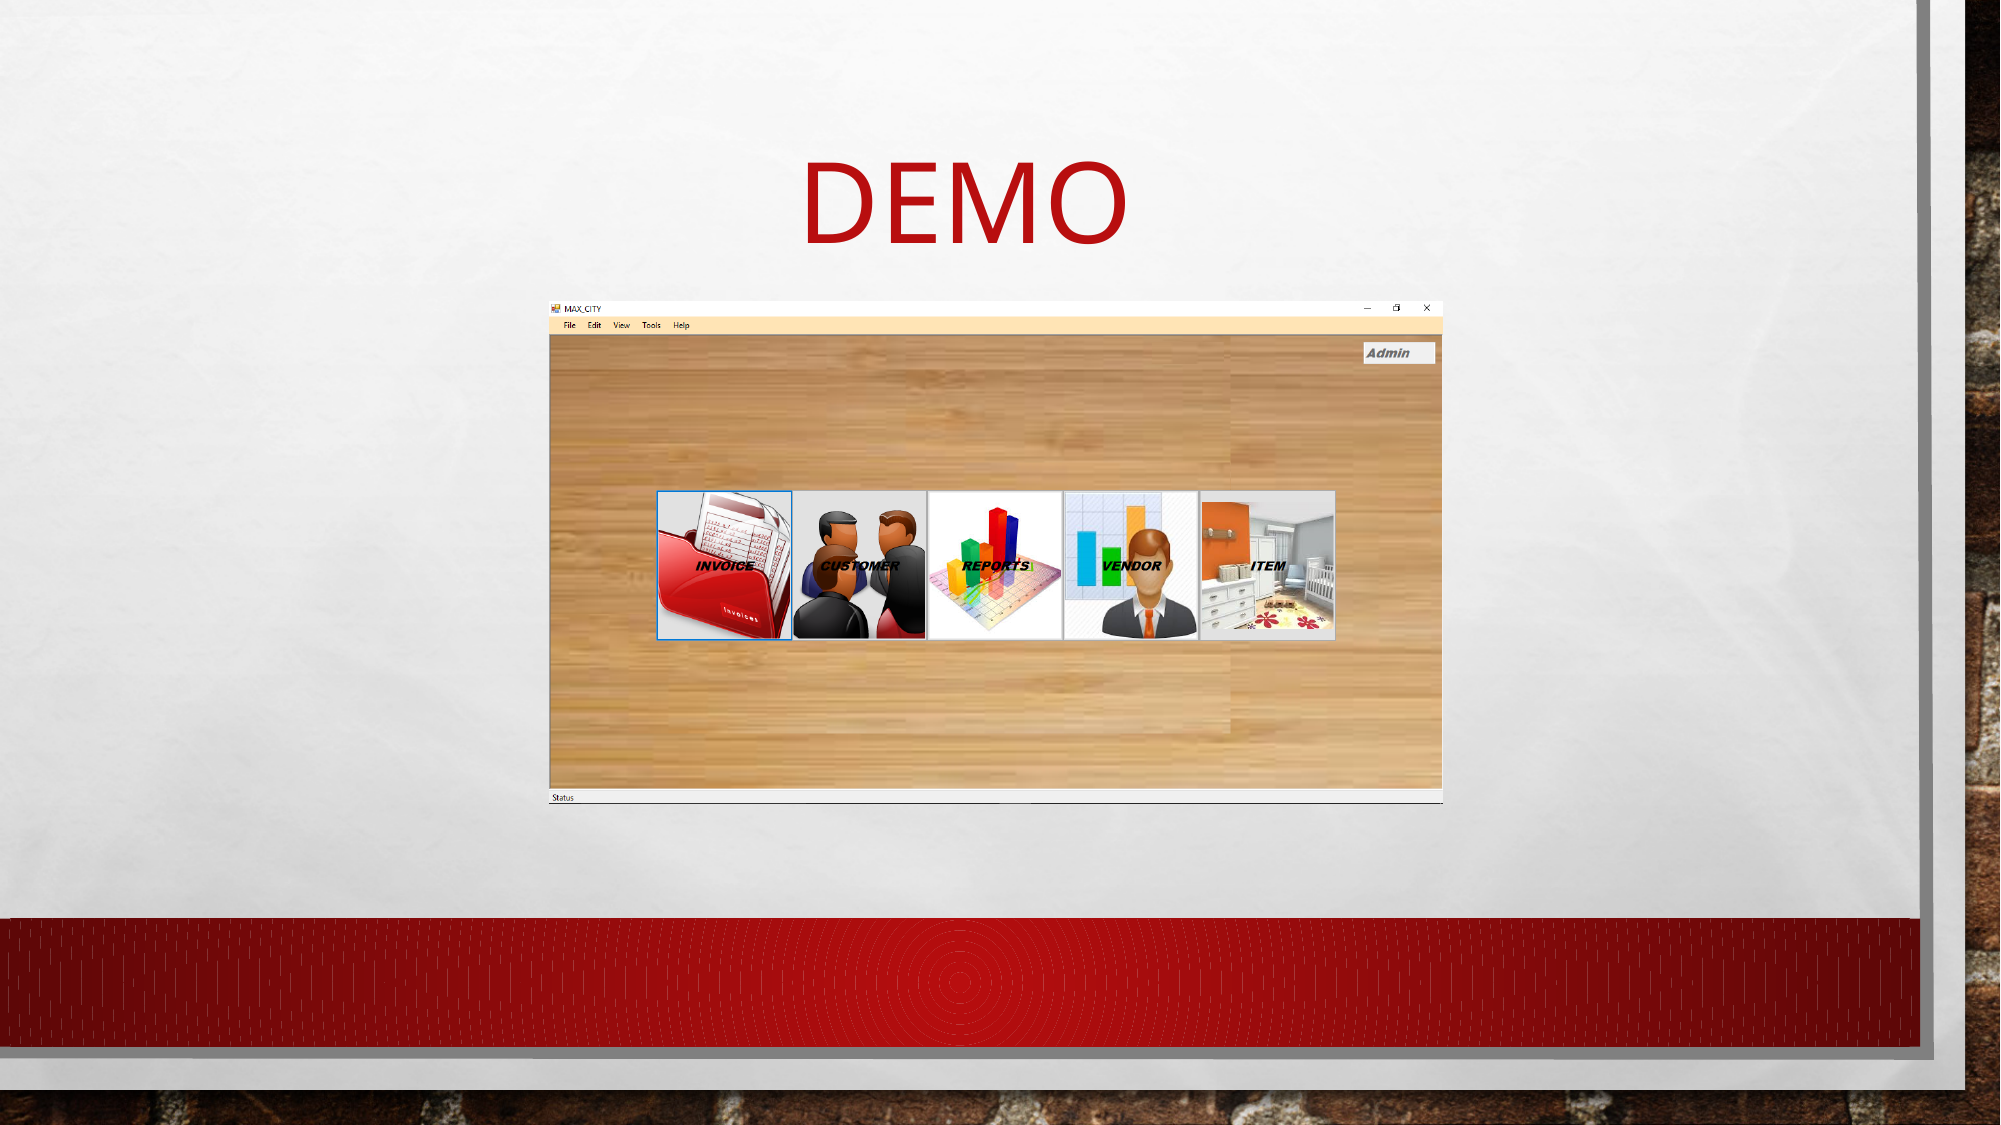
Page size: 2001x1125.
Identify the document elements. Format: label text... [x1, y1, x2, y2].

picture [549, 301, 1444, 805]
picture [0, 0, 2000, 1125]
title Demo [112, 112, 1818, 302]
